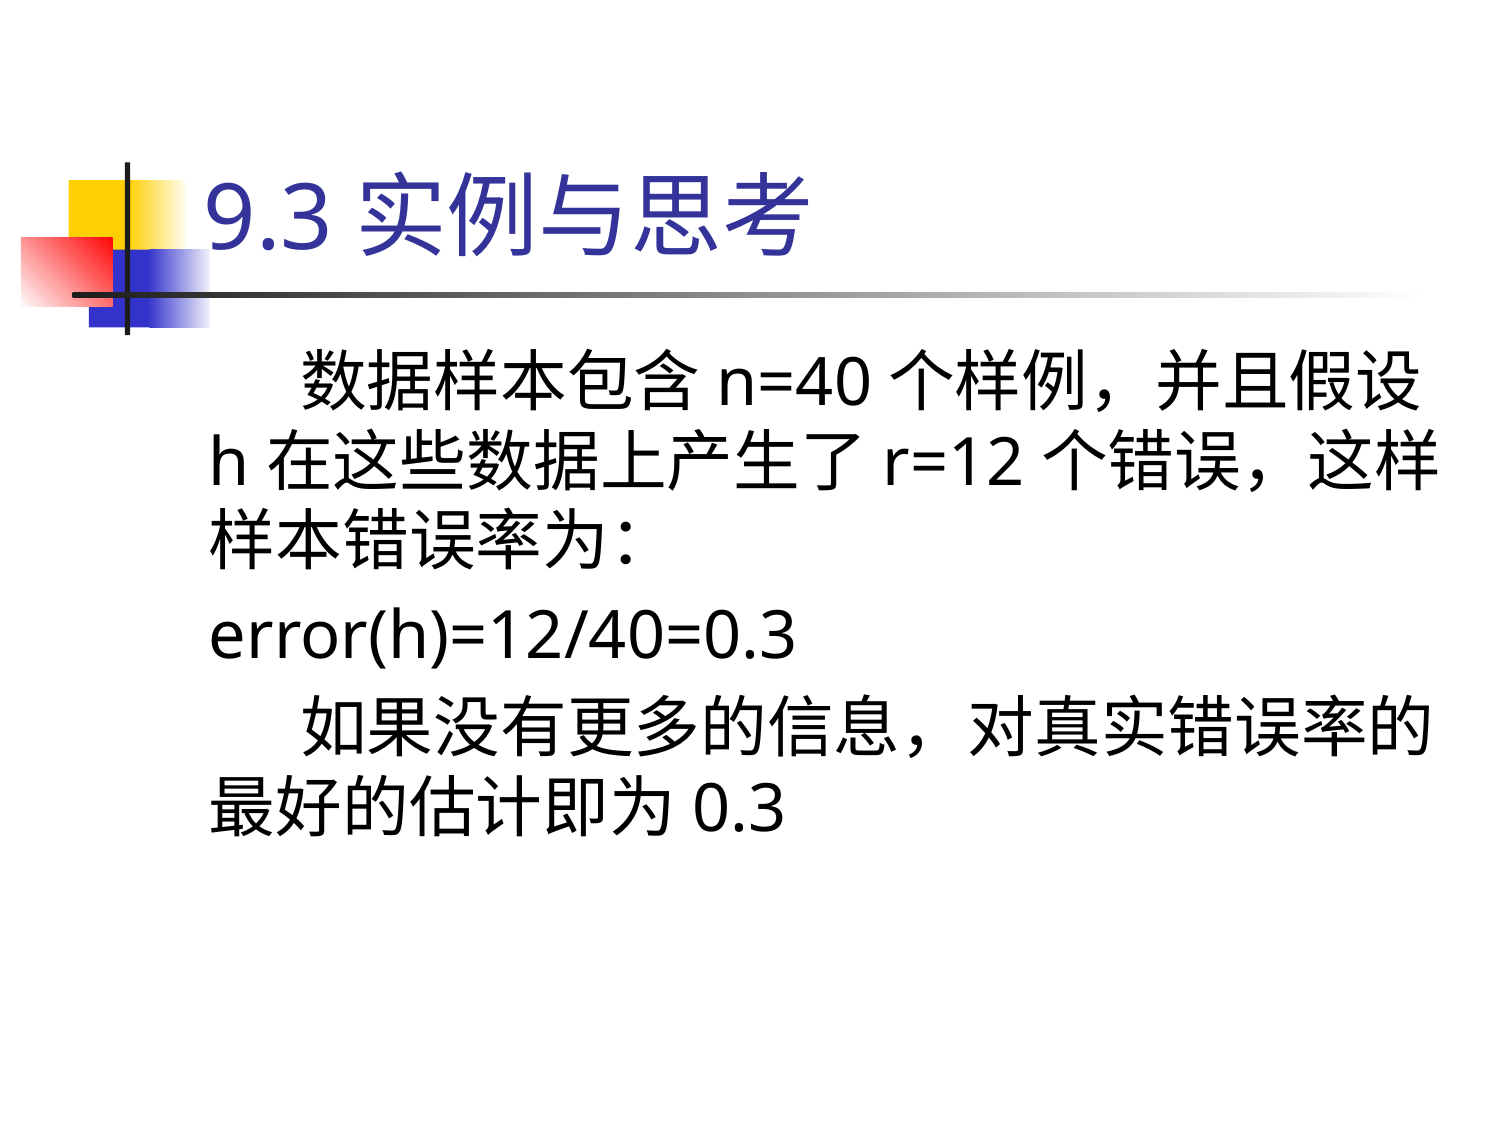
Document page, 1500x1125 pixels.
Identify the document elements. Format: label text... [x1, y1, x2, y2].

list 数据样本包含n=40个样例，并且假设h在这些数据上产生了r=12个错误，这样样本错误率为： error(h)=12/40=0.3 如果没有更多的信息，对真实错误率的最好的估计即为0.3 [193, 331, 1469, 1006]
title 9.3实例与思考 [188, 35, 1468, 275]
